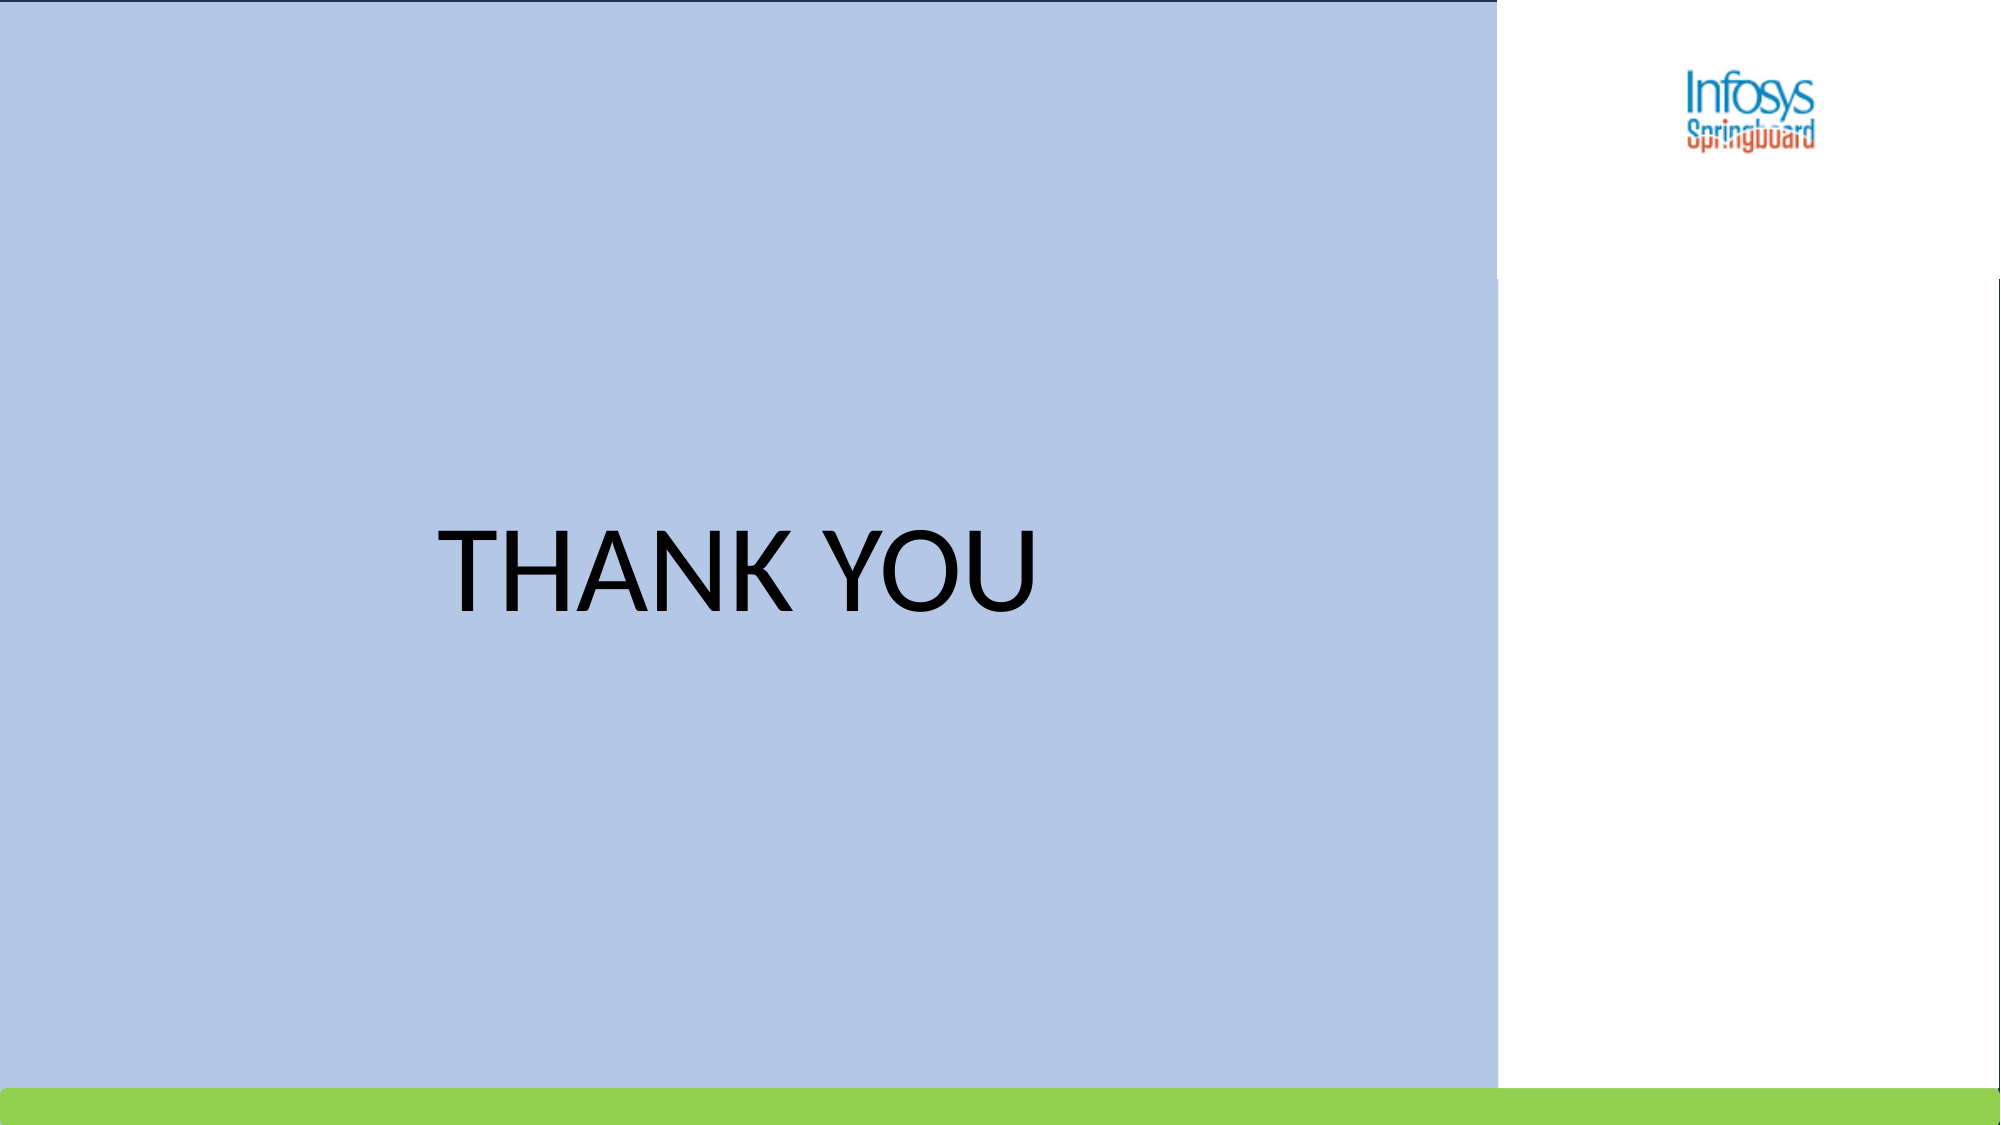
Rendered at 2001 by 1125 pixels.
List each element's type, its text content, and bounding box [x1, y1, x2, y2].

picture [1497, 0, 2000, 279]
text_box THANK YOU [270, 478, 1209, 644]
text_box [1497, 279, 2000, 1089]
text_box [0, 0, 1497, 1089]
text_box [0, 1087, 2000, 1125]
